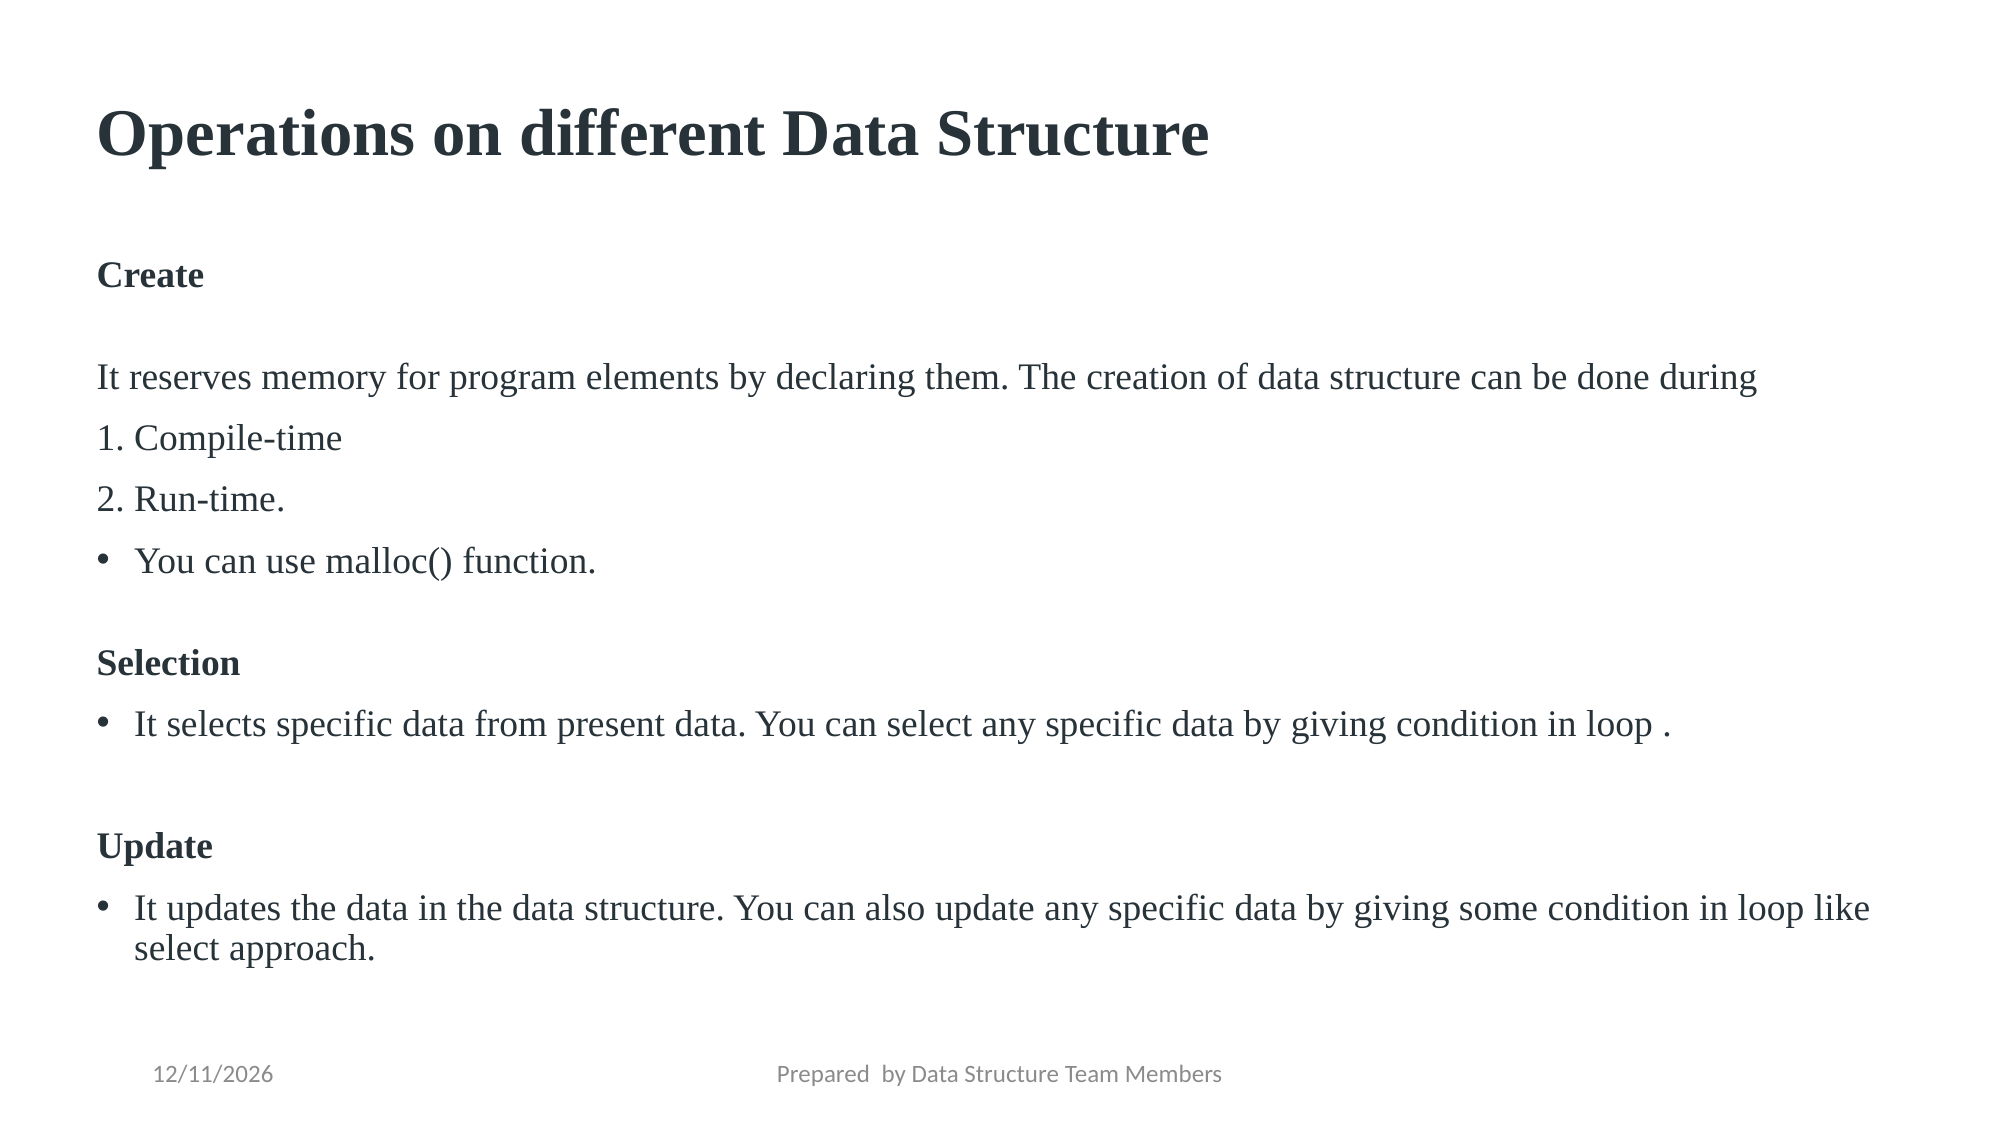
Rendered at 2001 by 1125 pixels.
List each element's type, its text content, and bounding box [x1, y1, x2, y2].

list Create It reserves memory for program elements by declaring them. The creation of data structure can be done during Compile-time Run-time. You can use malloc() function. Selection It selects specific data from present data. You can select any specific data by giving condition in loop . Update It updates the data in the data structure. You can also update any specific data by giving some condition in loop like select approach. [81, 181, 1919, 1038]
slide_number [137, 1042, 588, 1103]
title Operations on different Data Structure [81, 51, 1773, 181]
footer Prepared by Data Structure Team Members [662, 1042, 1338, 1103]
